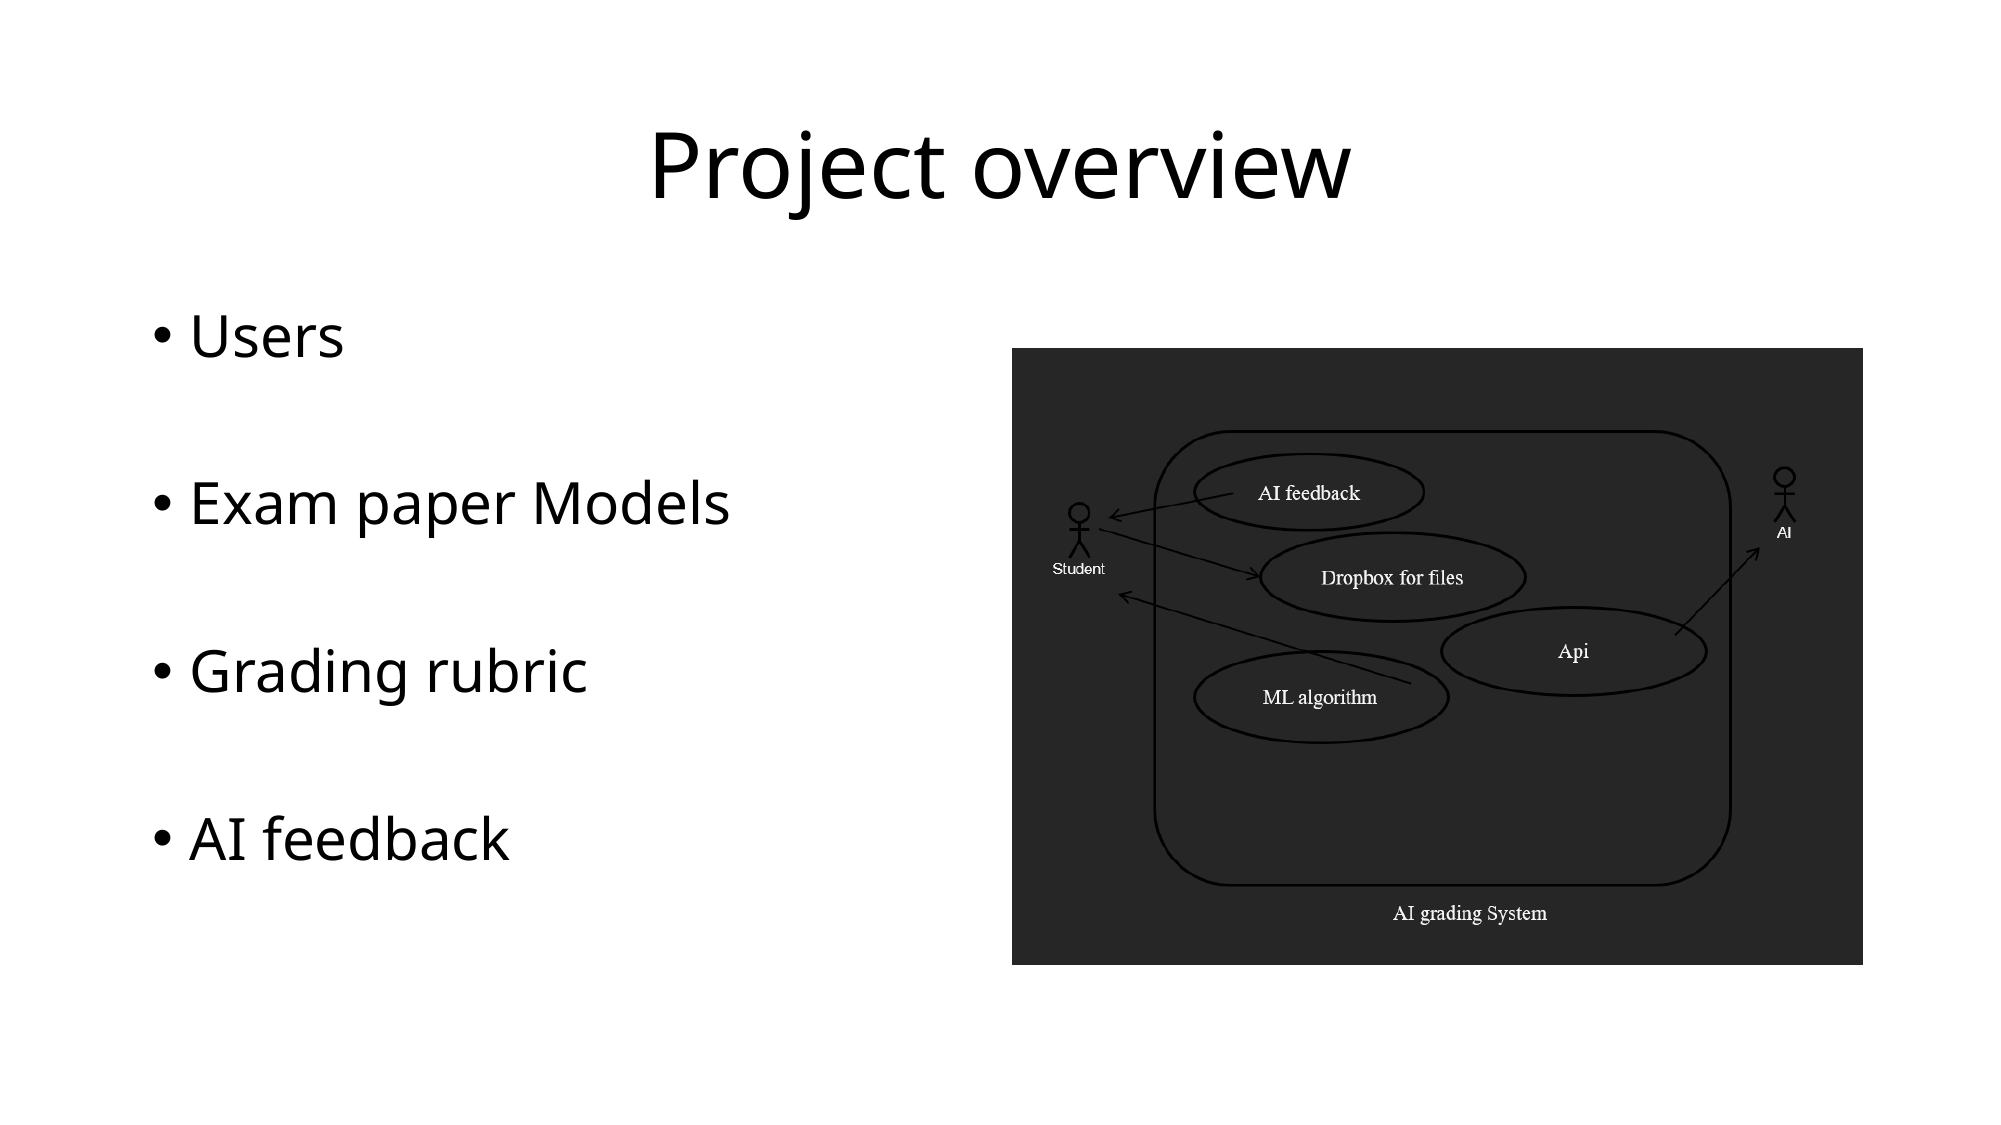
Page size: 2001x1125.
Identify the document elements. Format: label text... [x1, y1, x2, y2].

title Project overview [137, 59, 1863, 278]
list Users Exam paper Models Grading rubric AI feedback [137, 299, 988, 1014]
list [1011, 348, 1863, 965]
